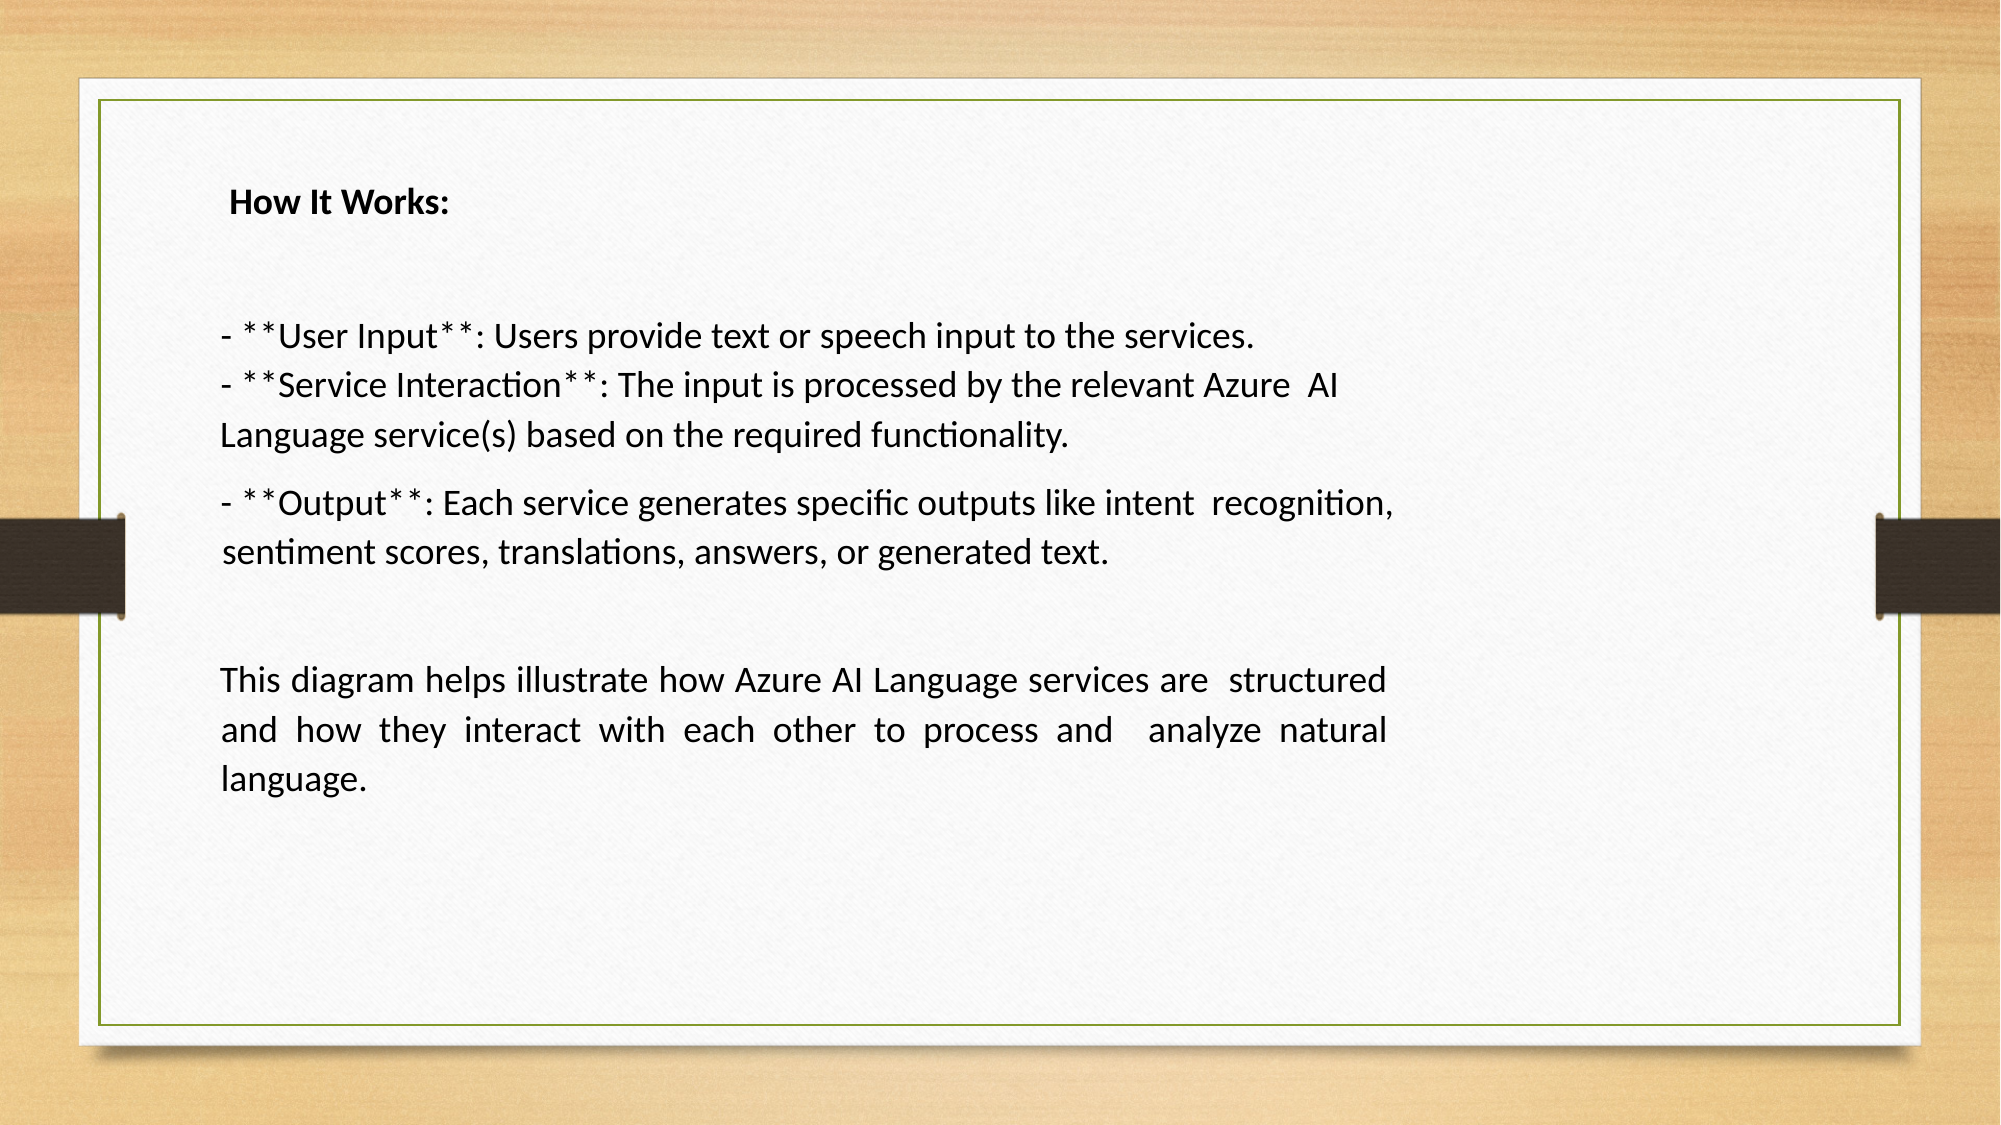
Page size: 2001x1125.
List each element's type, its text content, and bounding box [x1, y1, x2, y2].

text_box How It Works: - **User Input**: Users provide text or speech input to the services. - **Service Interaction**: The input is processed by the relevant Azure AI Language service(s) based on the required functionality. - **Output**: Each service generates specific outputs like intent recognition, sentiment scores, translations, answers, or generated text. This diagram helps illustrate how Azure AI Language services are structured and how they interact with each other to process and analyze natural language. [204, 162, 1502, 807]
picture [0, 0, 2001, 1125]
